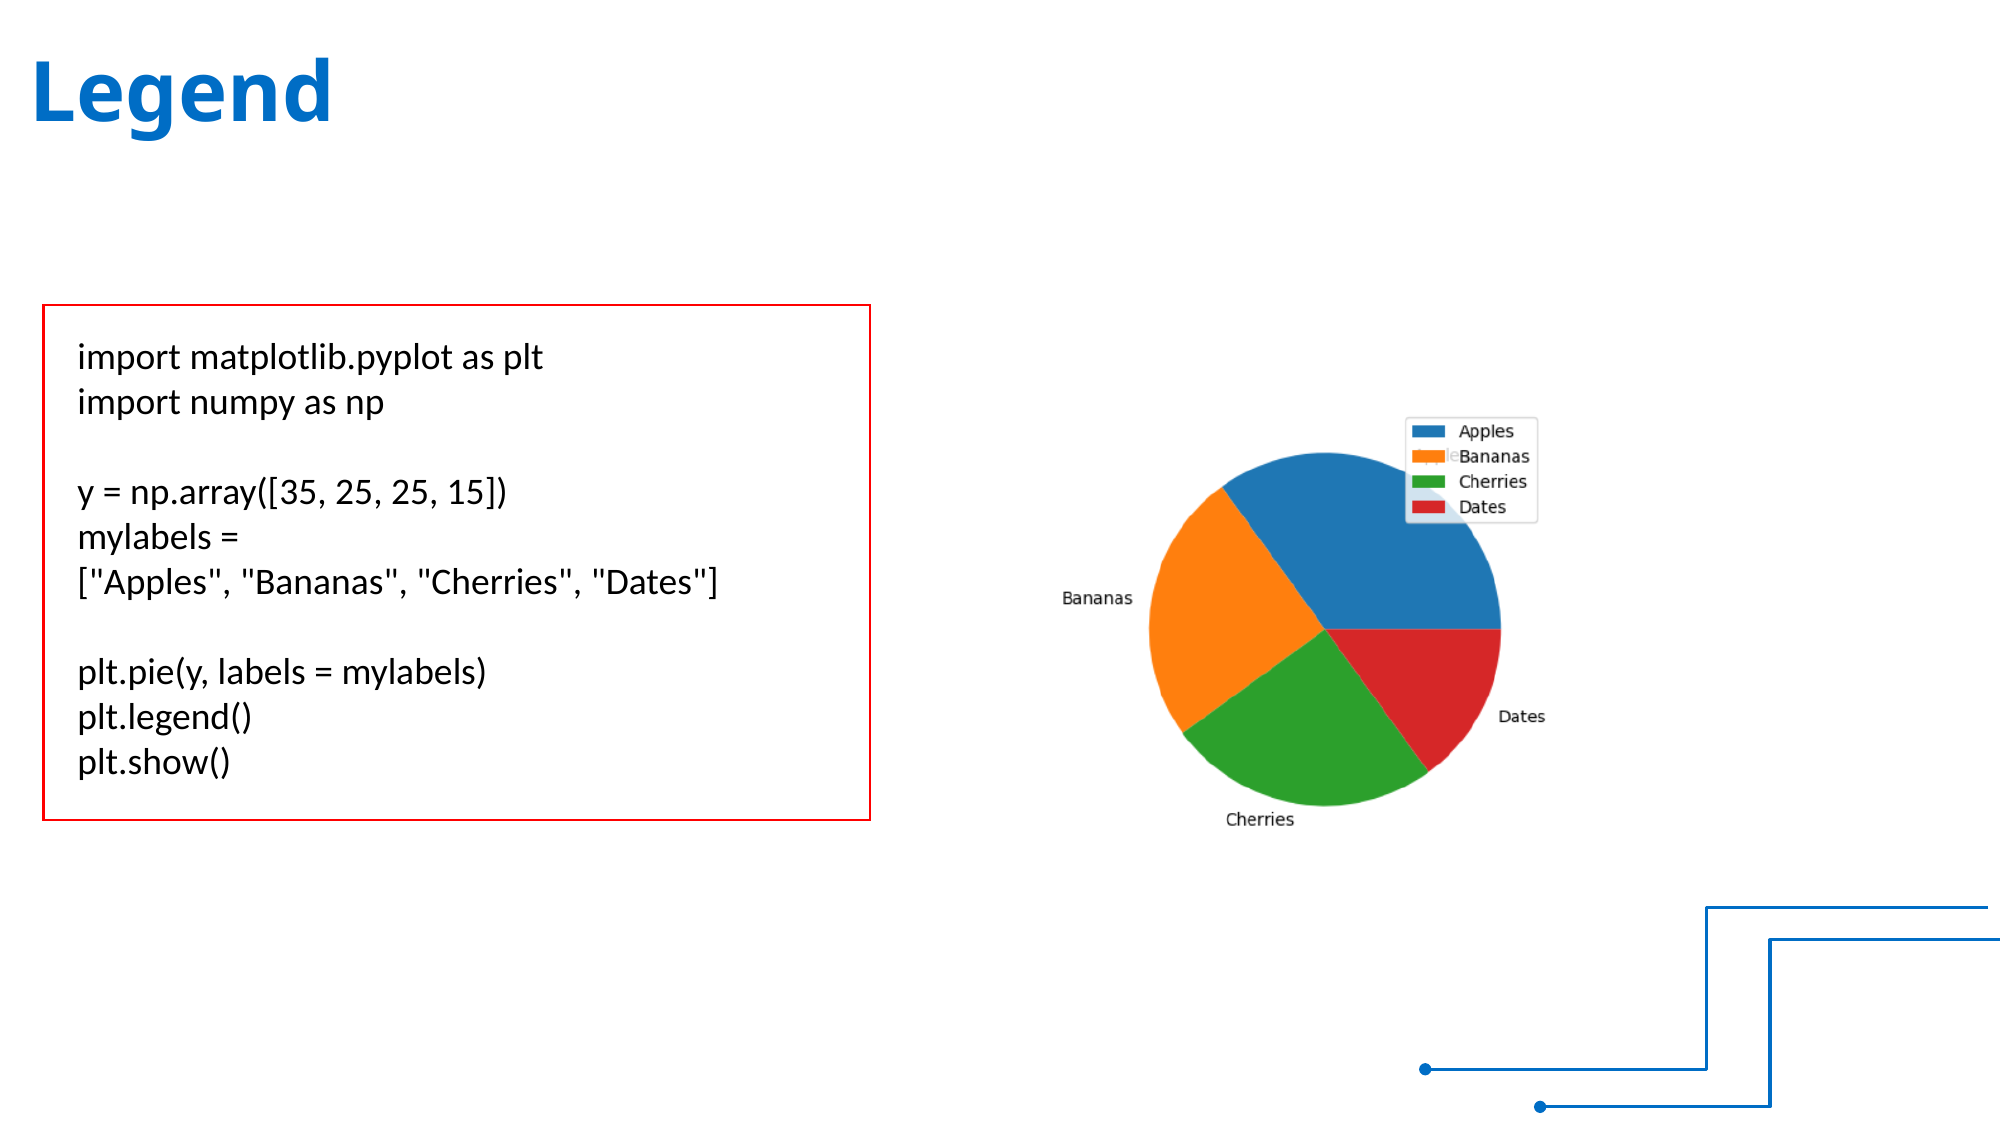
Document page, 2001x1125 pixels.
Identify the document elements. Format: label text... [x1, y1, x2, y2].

text_box [42, 304, 871, 821]
picture [1027, 380, 1628, 855]
text_box Legend [14, 30, 1652, 146]
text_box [1540, 939, 2000, 1107]
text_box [1425, 907, 1989, 1070]
